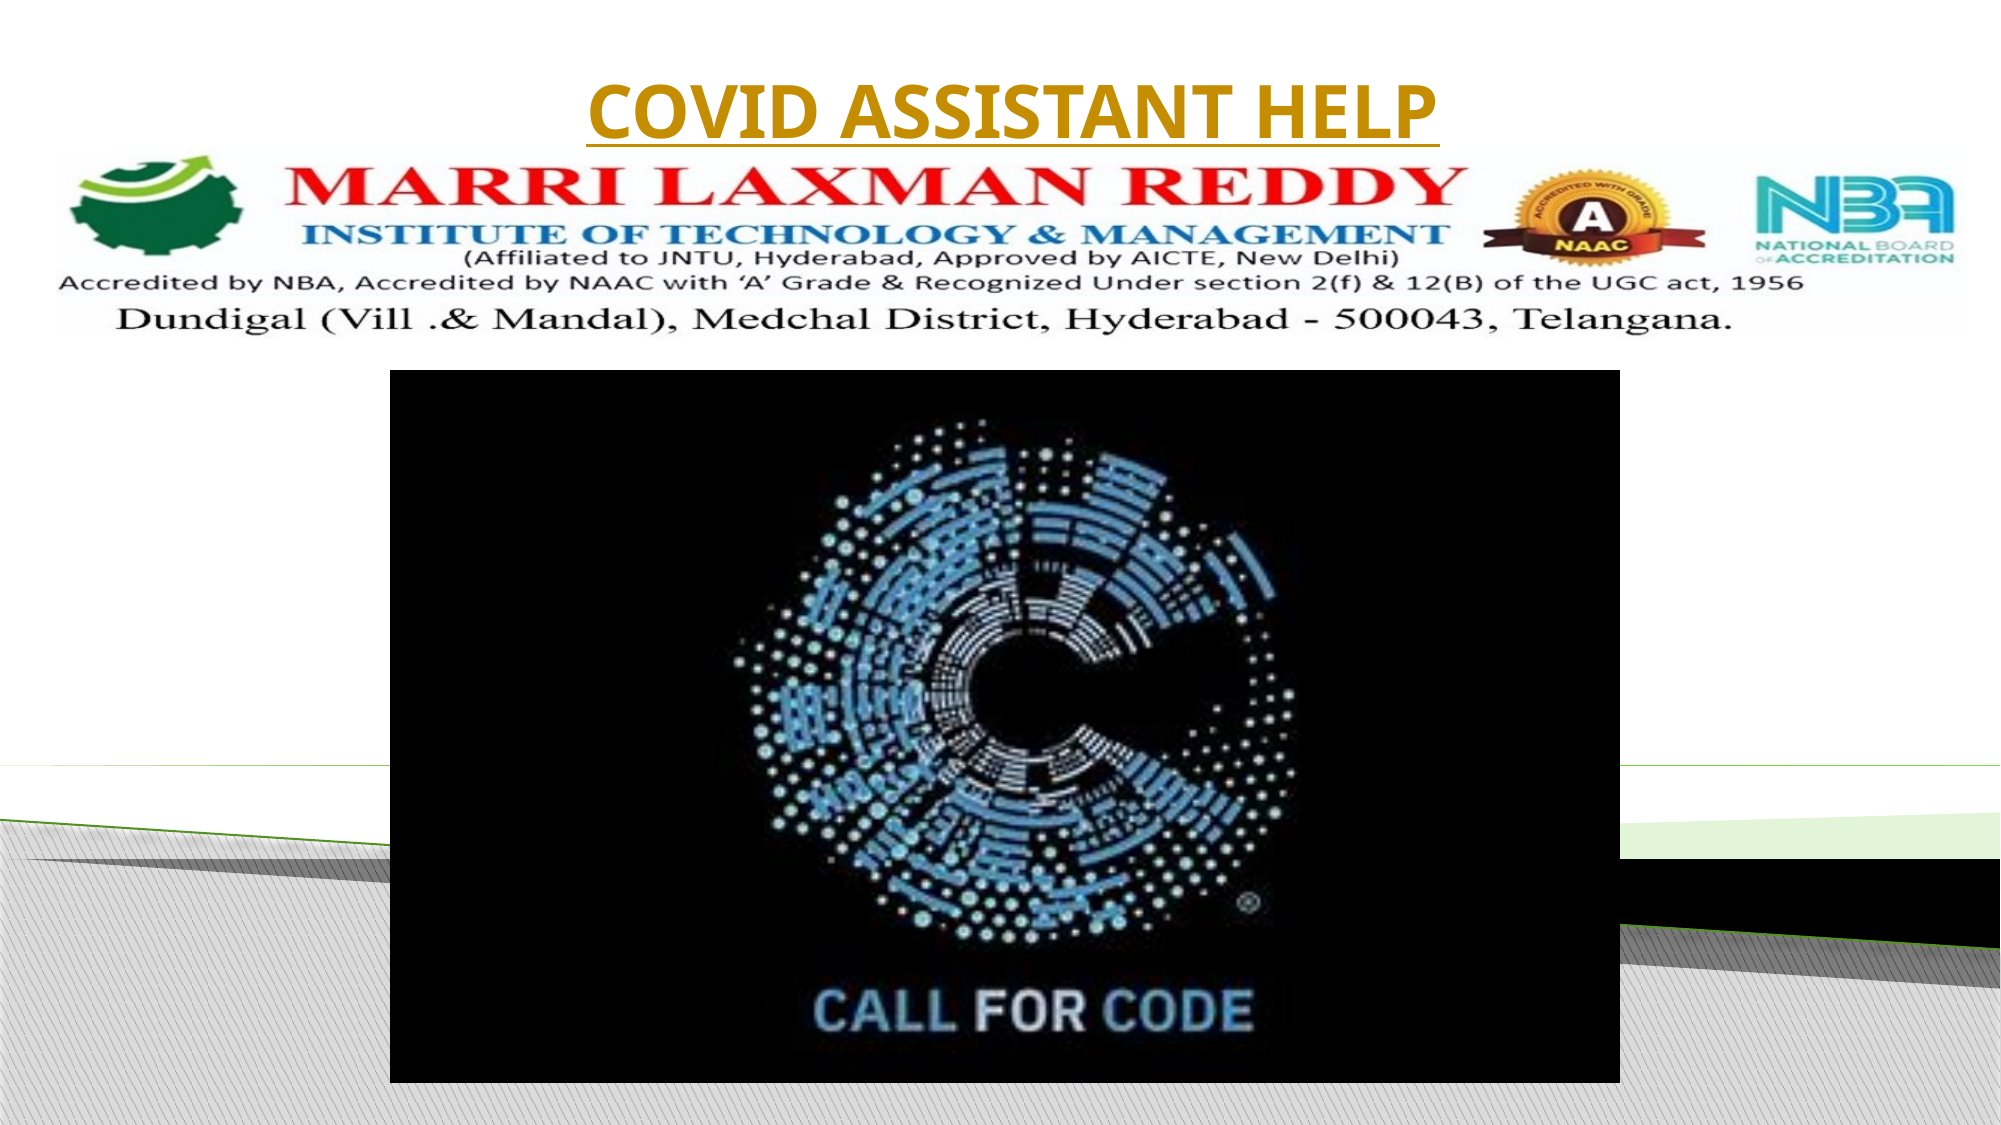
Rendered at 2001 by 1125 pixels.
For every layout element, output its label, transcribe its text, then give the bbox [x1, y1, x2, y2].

picture [56, 147, 1967, 339]
picture [7, 370, 2000, 1083]
title COVID ASSISTANT HELP [124, 56, 1455, 147]
